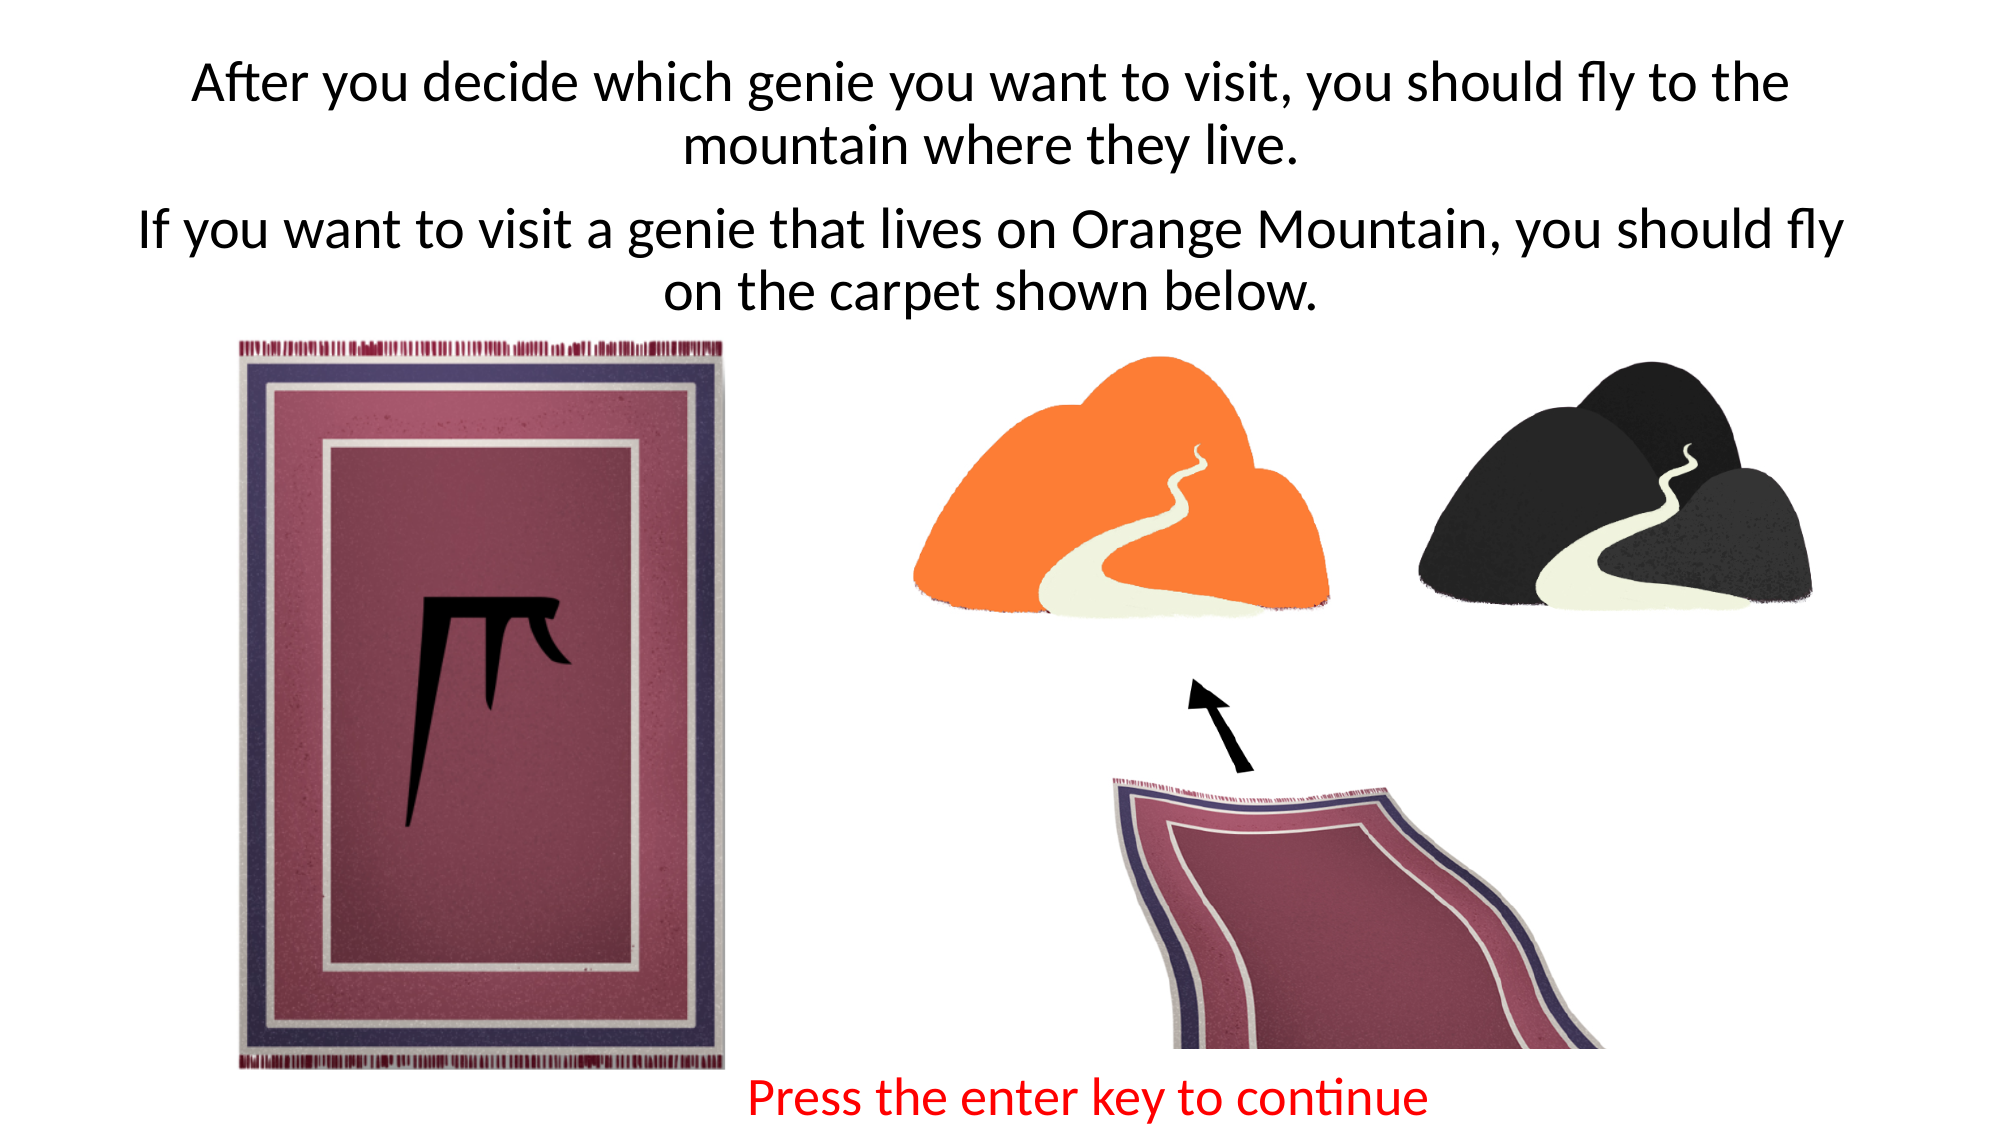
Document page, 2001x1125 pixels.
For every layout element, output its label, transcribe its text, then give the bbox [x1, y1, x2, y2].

picture [229, 333, 733, 1079]
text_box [890, 333, 1833, 1049]
text_box Press the enter key to continue [732, 1054, 1469, 1125]
list After you decide which genie you want to visit, you should fly to the mountain where they live. If you want to visit a genie that lives on Orange Mountain, you should fly on the carpet shown below. [120, 43, 1863, 990]
